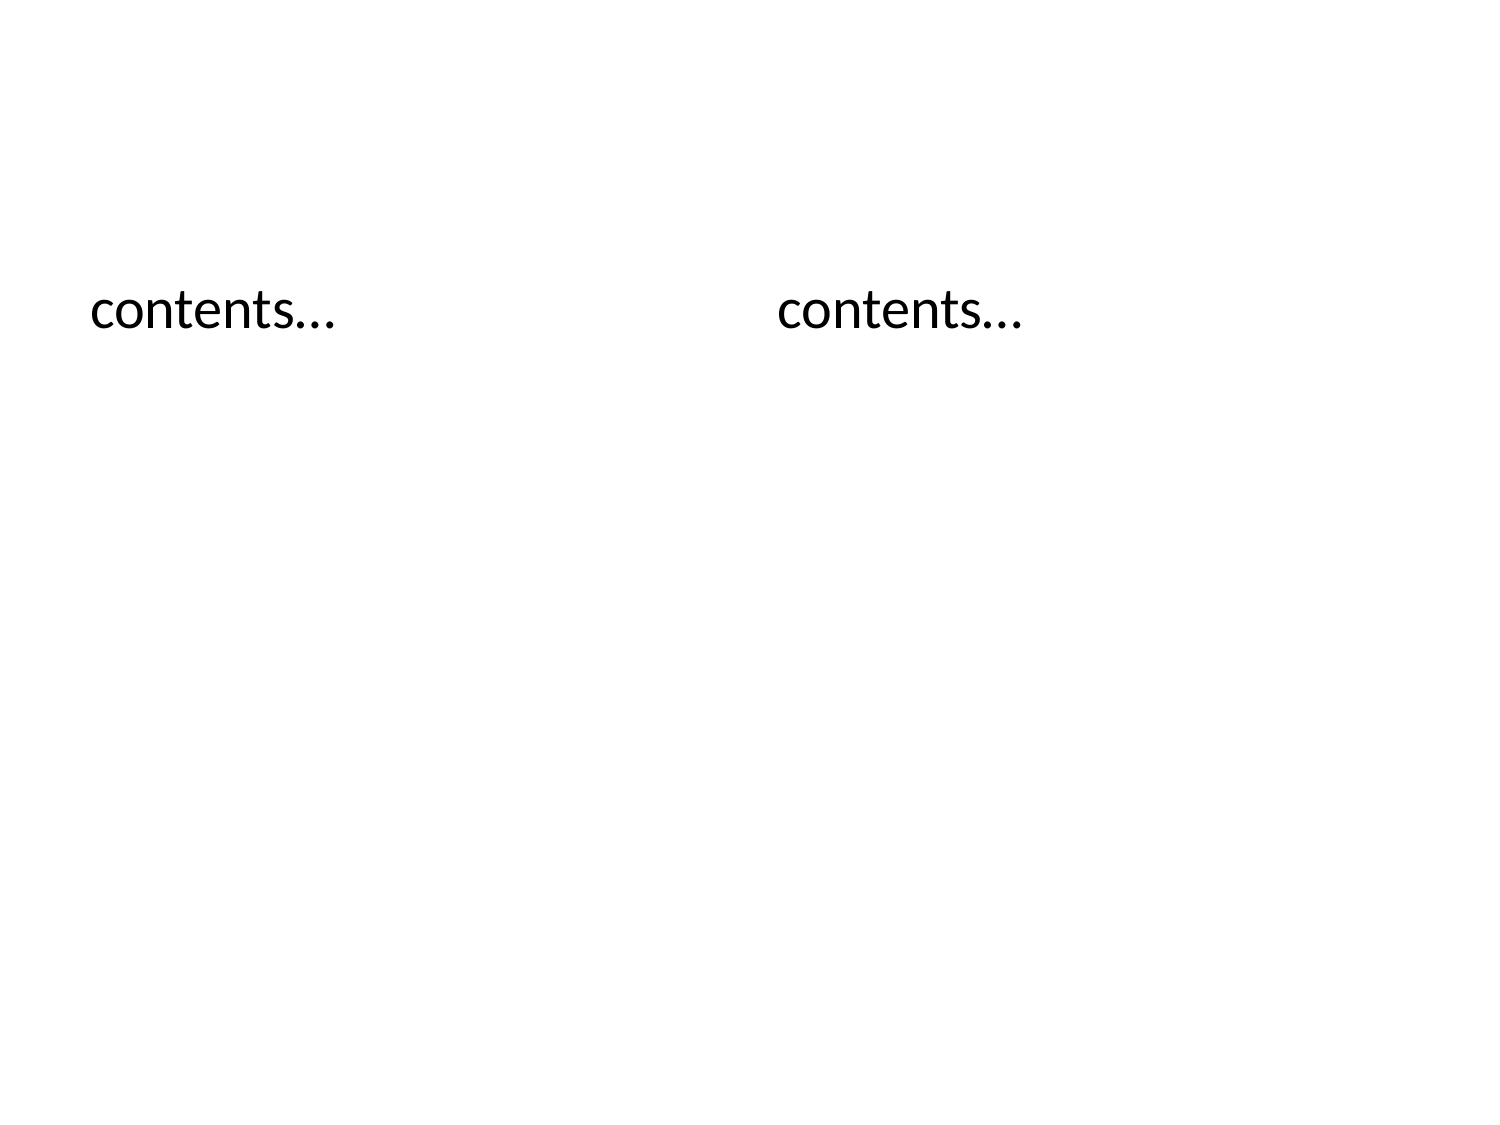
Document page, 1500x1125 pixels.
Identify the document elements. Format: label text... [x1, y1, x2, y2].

list contents… [762, 262, 1425, 1005]
list contents… [75, 262, 738, 1005]
